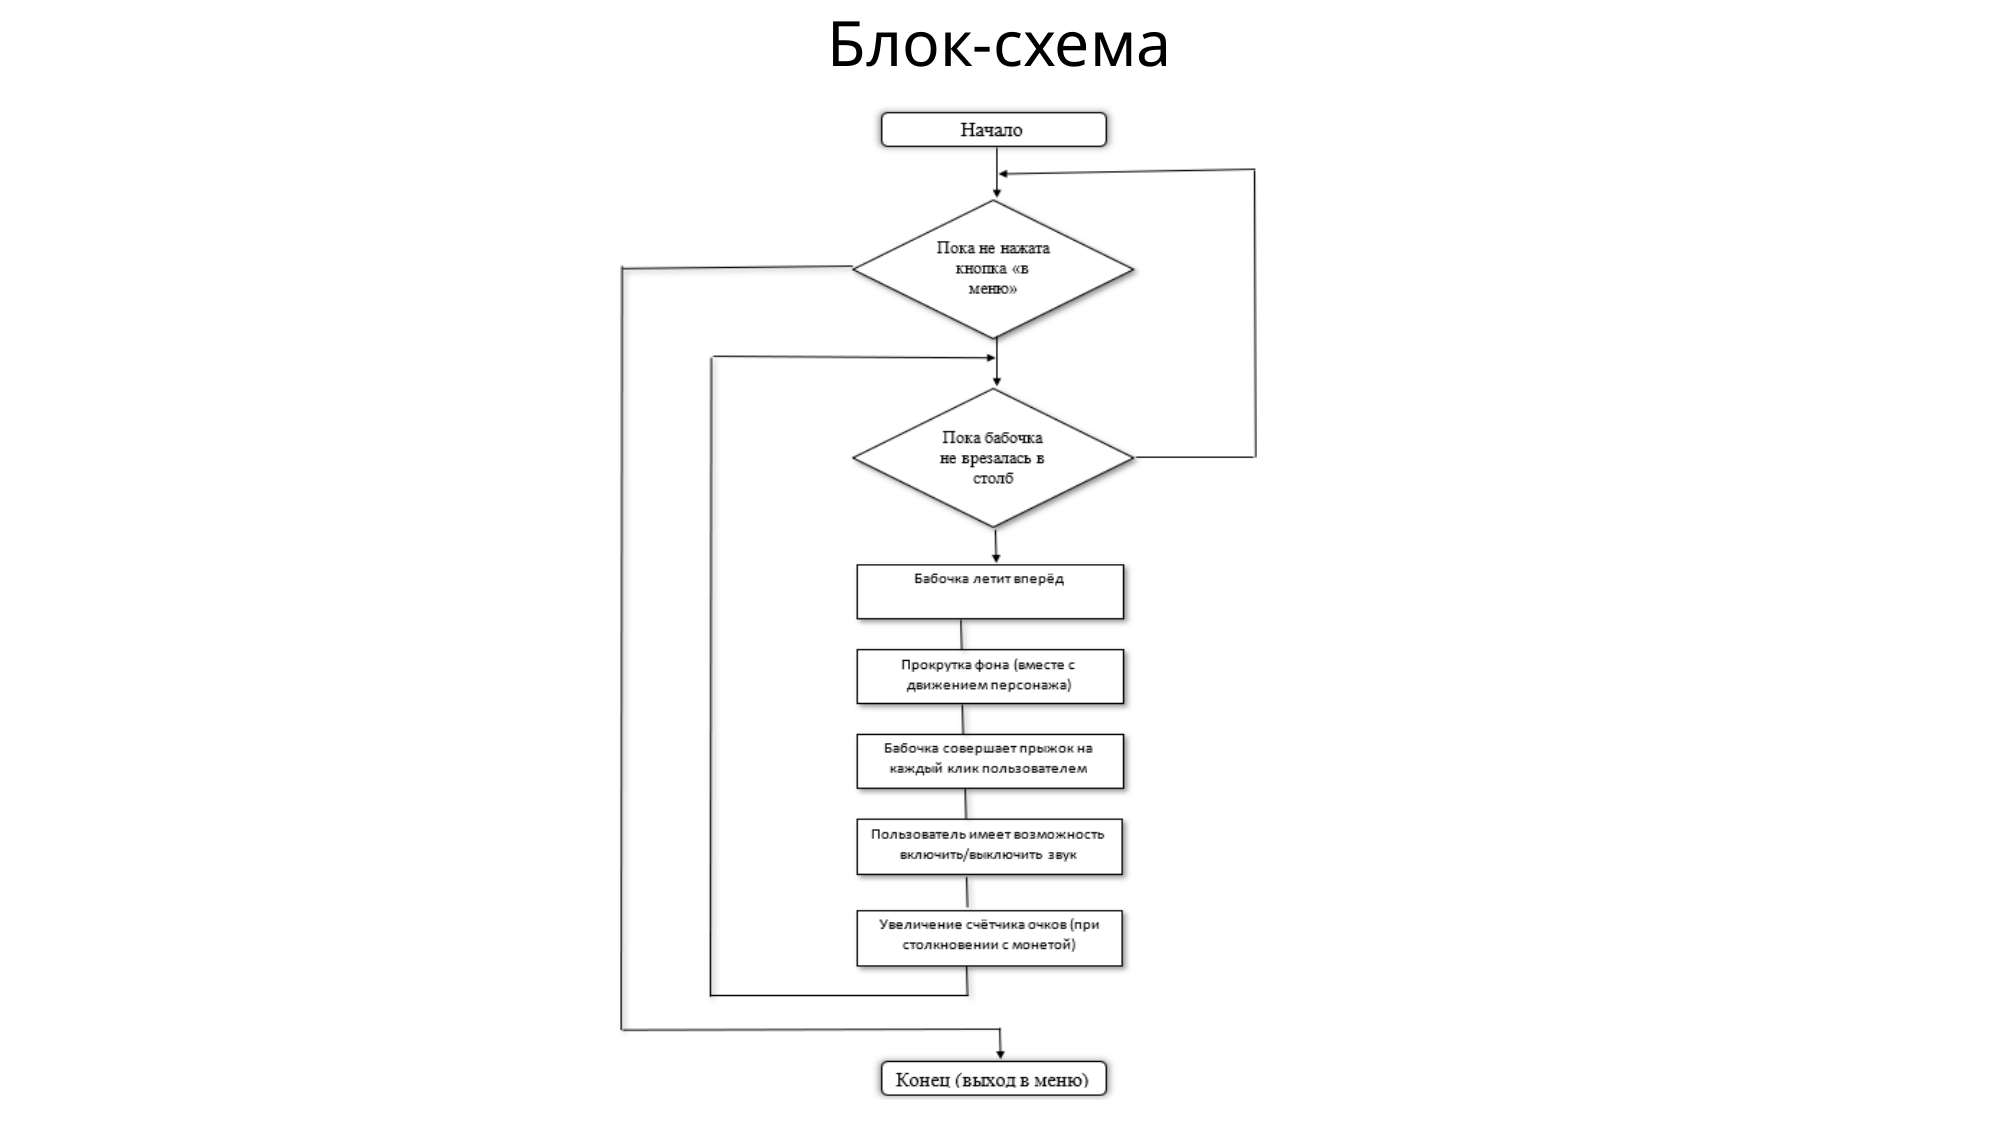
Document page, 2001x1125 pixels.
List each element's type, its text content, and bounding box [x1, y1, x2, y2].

picture [588, 92, 1411, 1100]
title Блок-схема [137, 5, 1863, 88]
